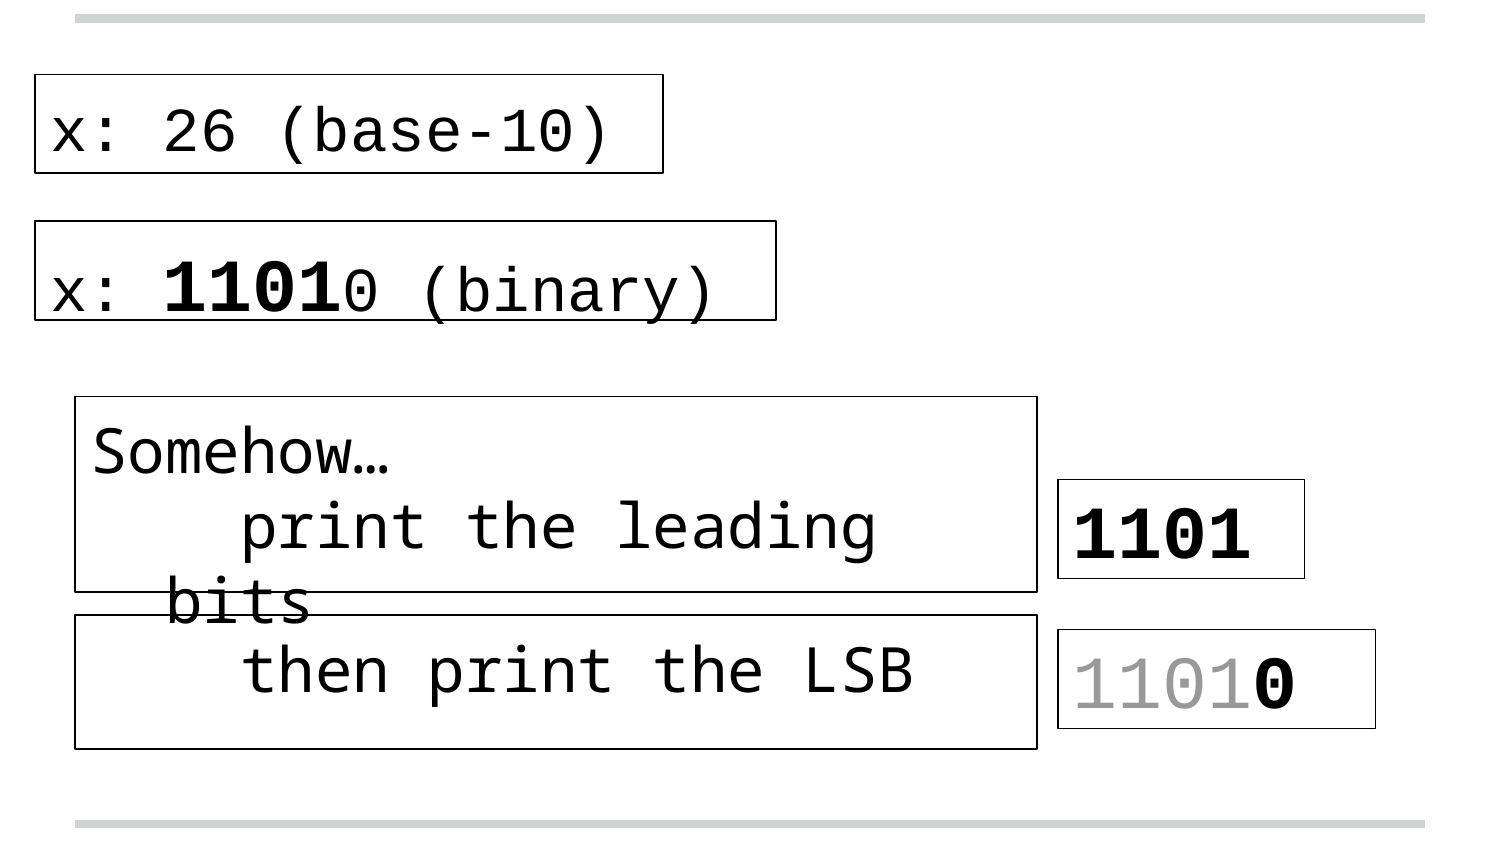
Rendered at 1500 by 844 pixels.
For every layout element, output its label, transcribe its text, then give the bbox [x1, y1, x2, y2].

text_box 1101 [1057, 479, 1305, 579]
text_box then print the LSB [75, 615, 1037, 750]
text_box x: 11010 (binary) [35, 221, 776, 320]
text_box x: 26 (base-10) [35, 74, 663, 174]
text_box Somehow… print the leading bits [75, 396, 1037, 592]
text_box 11010 [1057, 629, 1376, 729]
